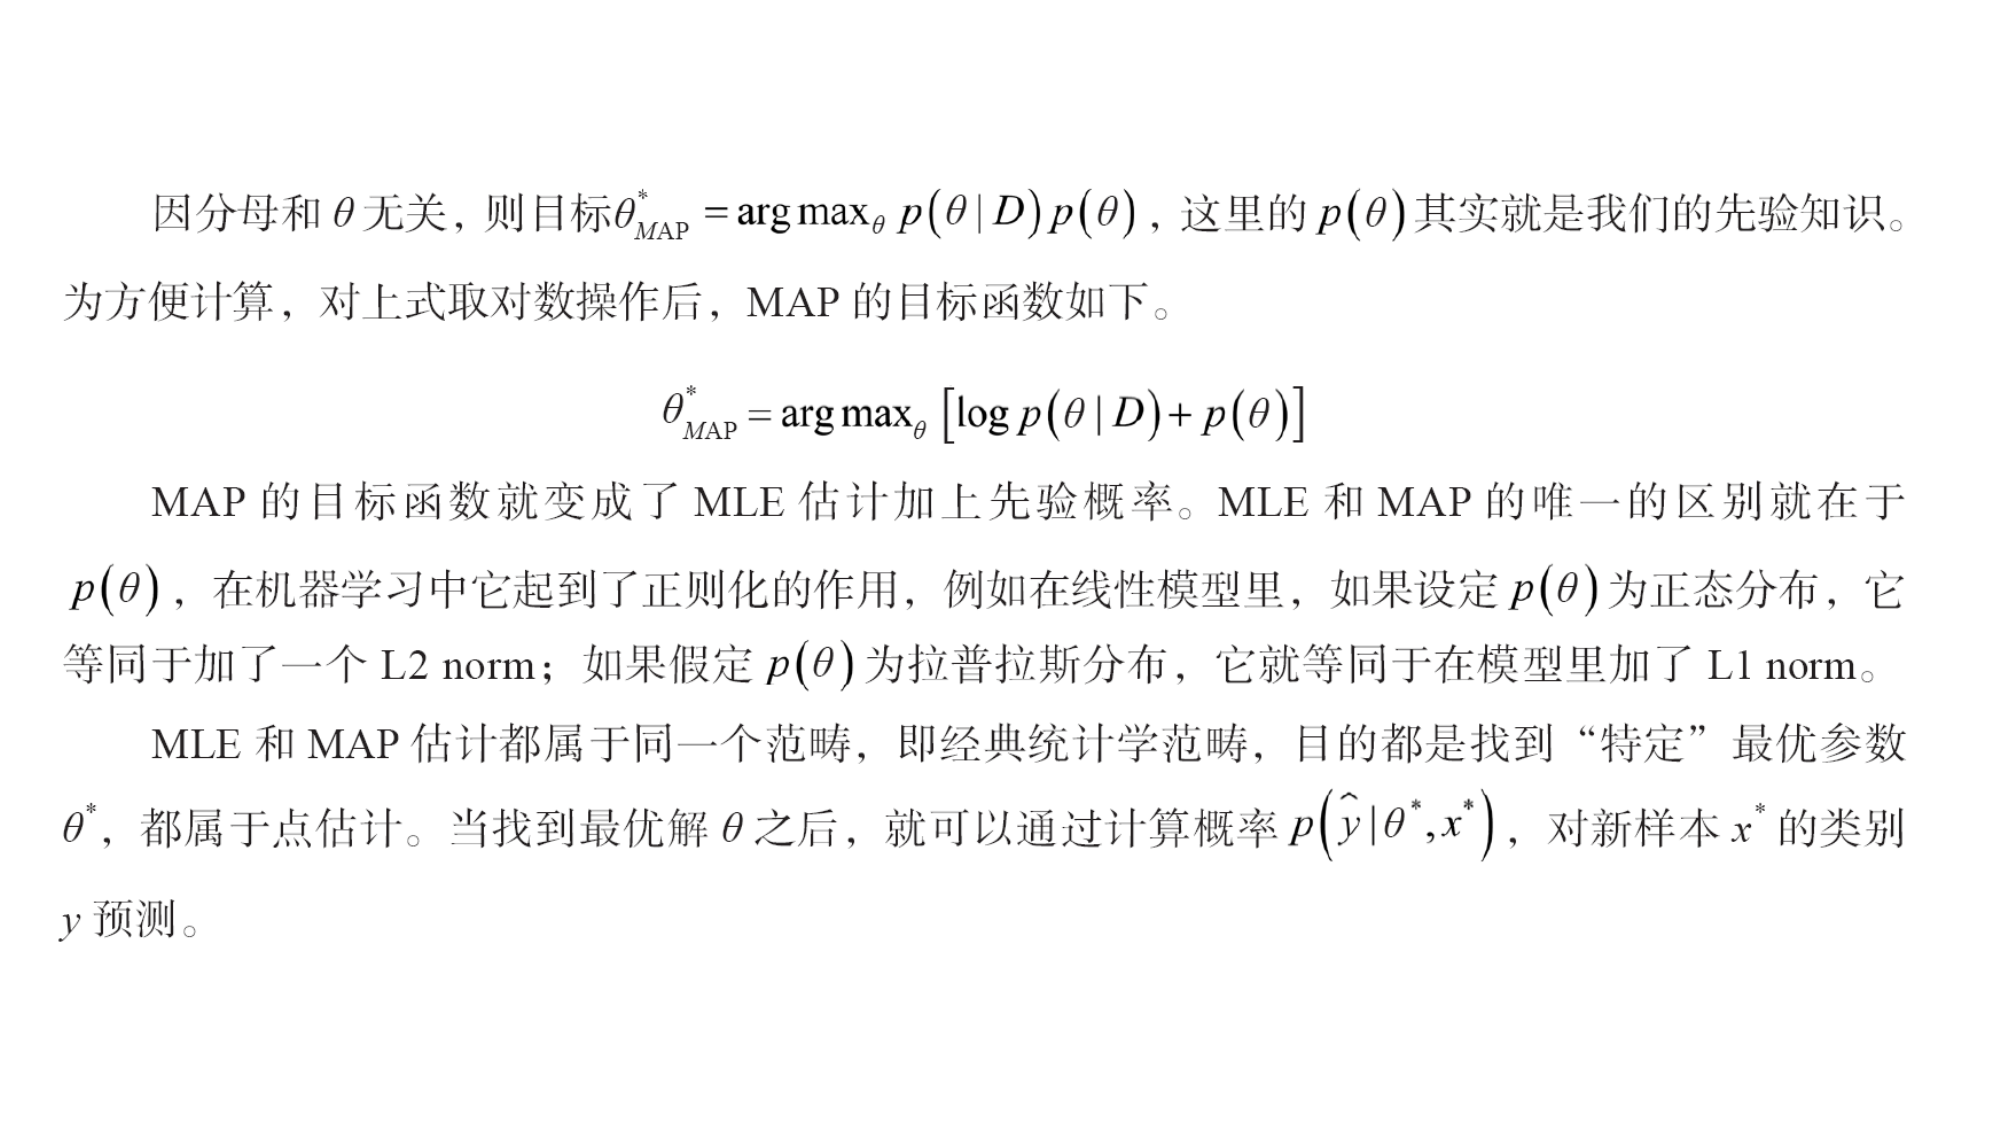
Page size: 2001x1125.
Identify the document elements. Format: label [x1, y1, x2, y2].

picture [0, 174, 2000, 951]
